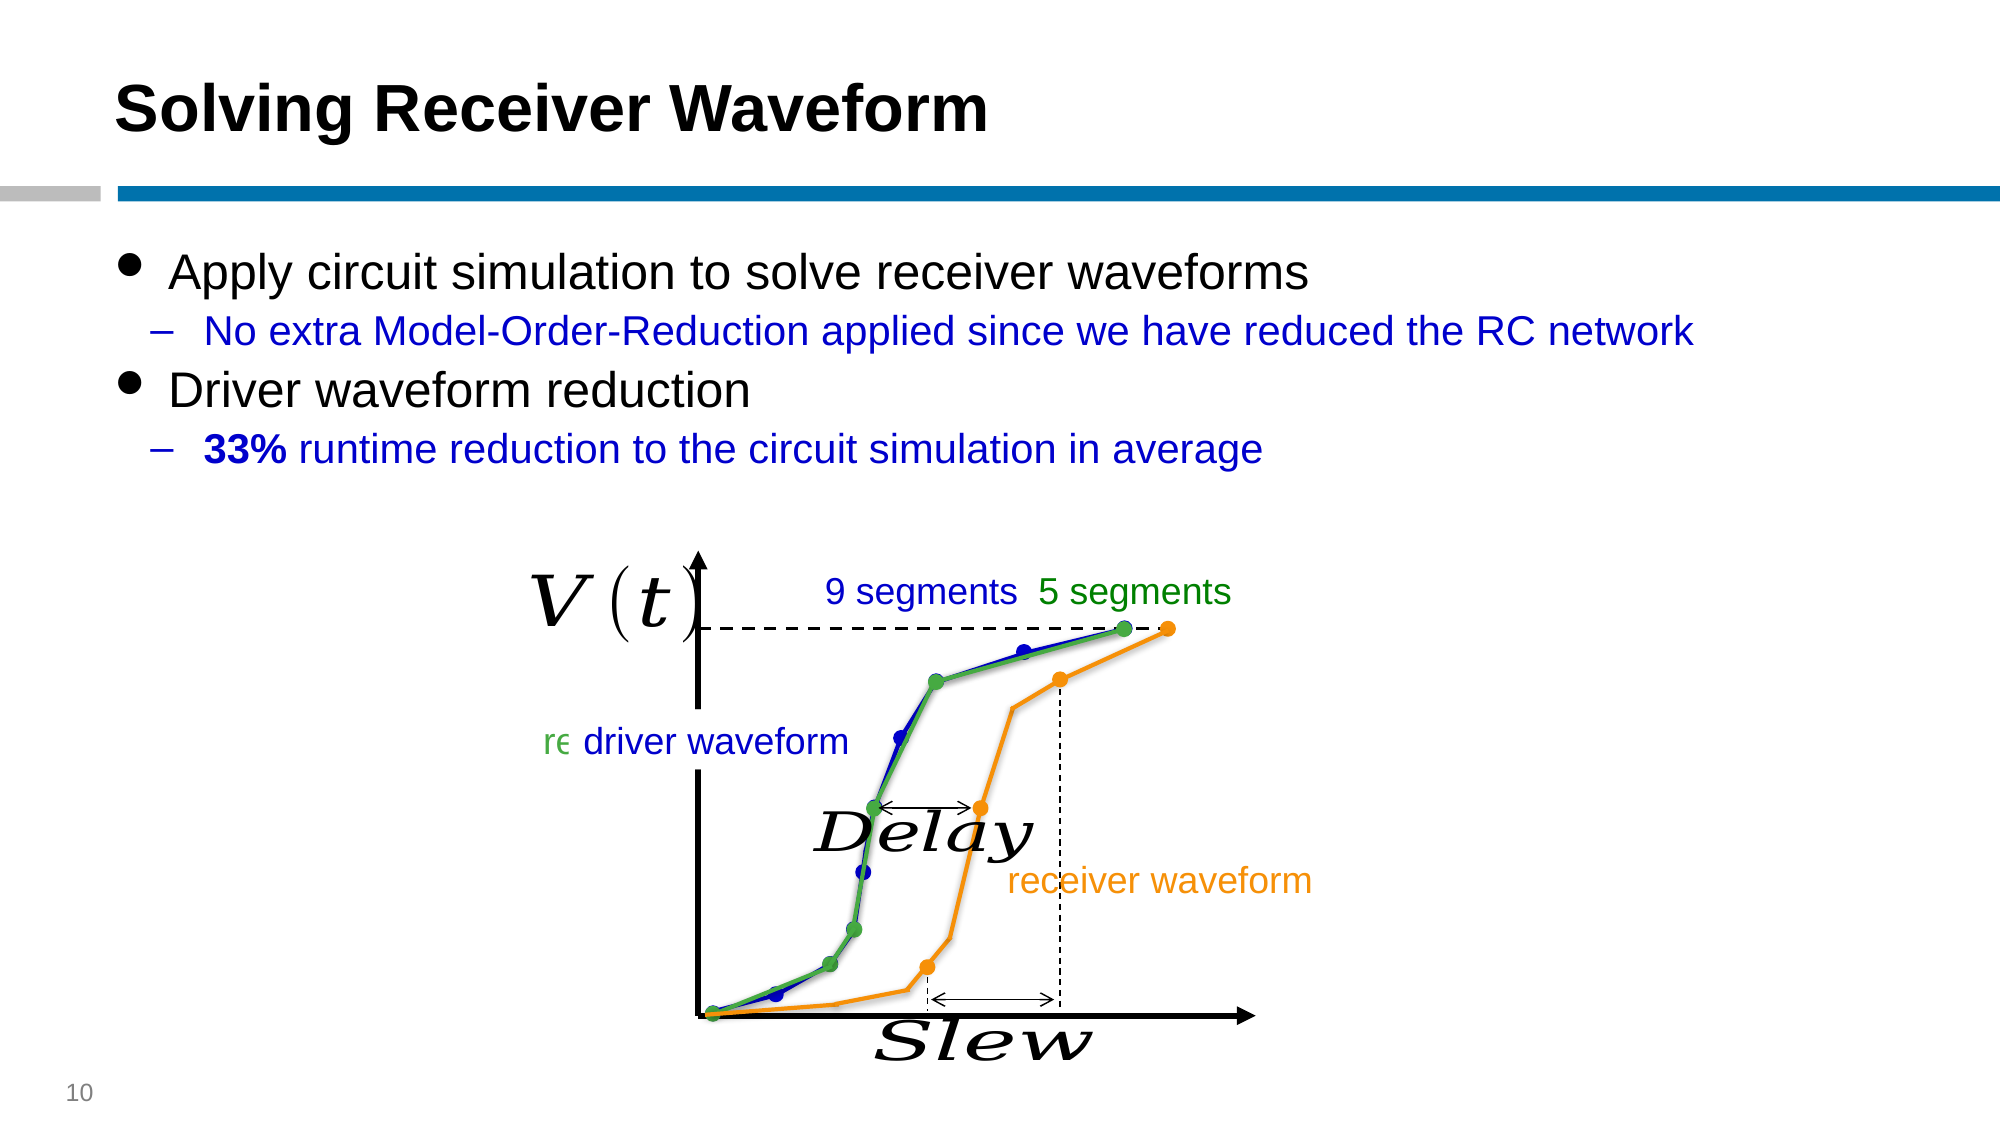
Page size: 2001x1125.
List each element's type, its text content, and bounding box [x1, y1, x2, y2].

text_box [527, 550, 1256, 1016]
title Solving Receiver Waveform [99, 11, 2000, 199]
list Apply circuit simulation to solve receiver waveforms No extra Model-Order-Reduction applied since we have reduced the RC network Driver waveform reduction 33% runtime reduction to the circuit simulation in average [99, 232, 1900, 1028]
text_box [809, 688, 1103, 1074]
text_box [706, 622, 1175, 1015]
text_box receiver waveform [1262, 848, 1362, 908]
